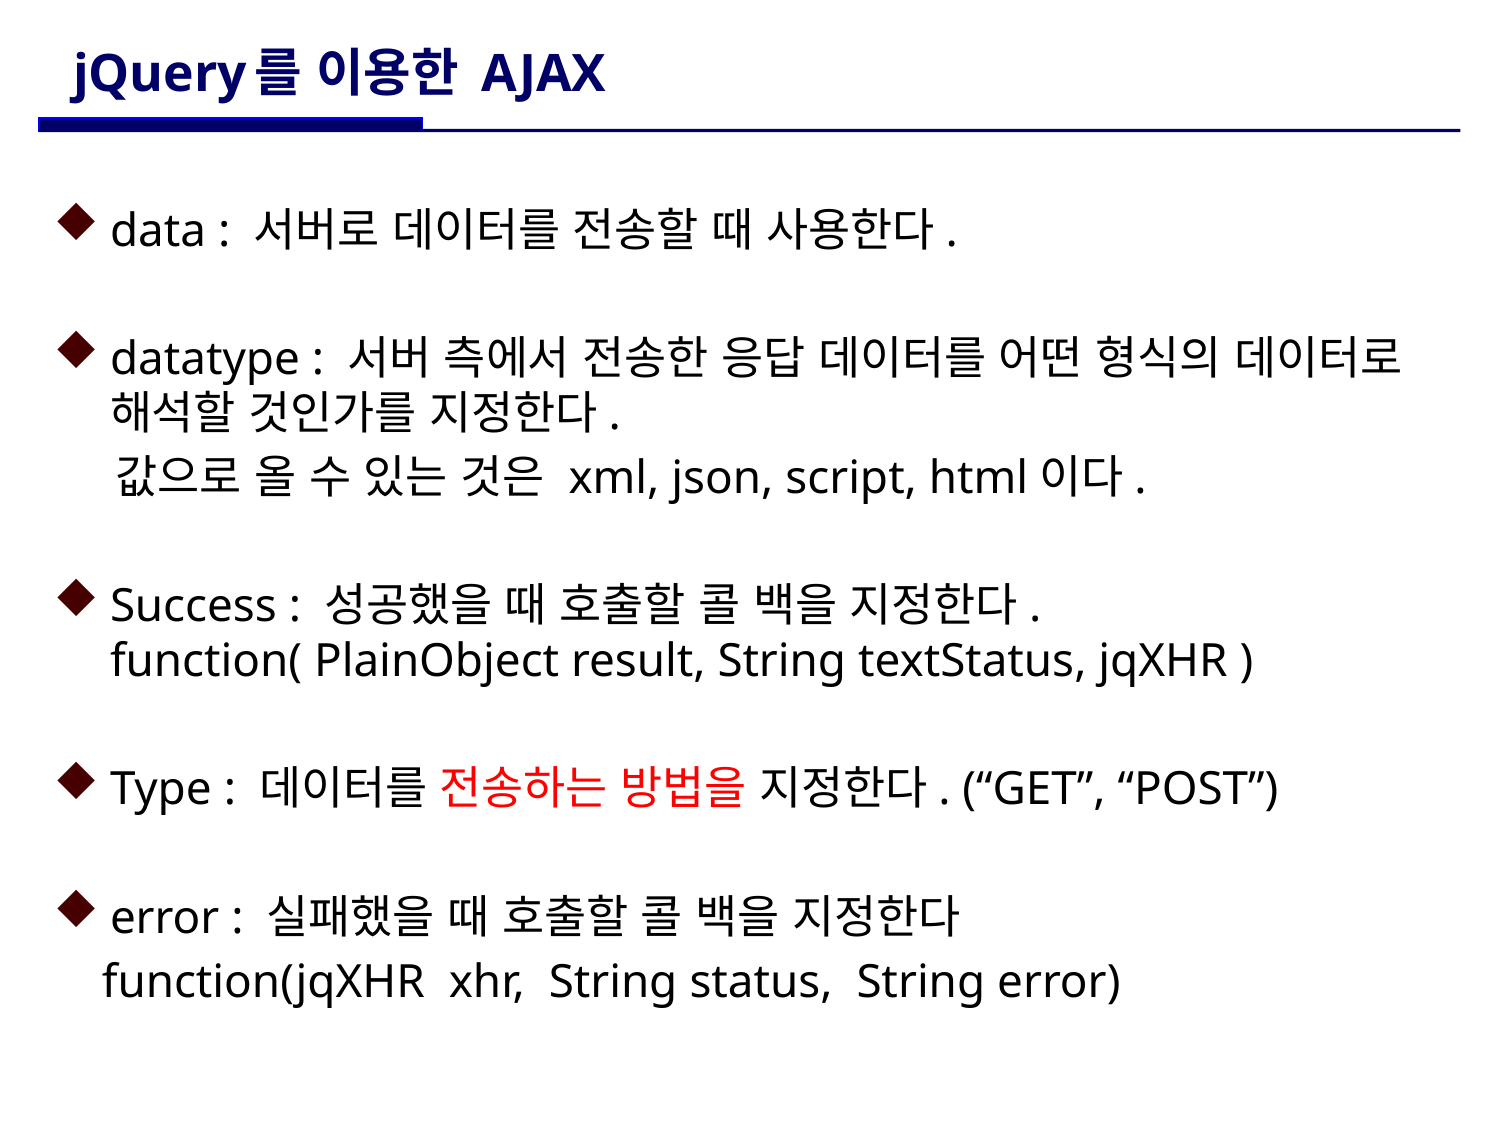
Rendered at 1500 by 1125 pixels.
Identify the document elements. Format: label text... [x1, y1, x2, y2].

list data : 서버로 데이터를 전송할 때 사용한다. datatype : 서버 측에서 전송한 응답 데이터를 어떤 형식의 데이터로 해석할 것인가를 지정한다. 값으로 올 수 있는 것은 xml, json, script, html이다. Success : 성공했을 때 호출할 콜 백을 지정한다. function( PlainObject result, String textStatus, jqXHR ) Type : 데이터를 전송하는 방법을 지정한다. (“GET”, “POST”) error : 실패했을 때 호출할 콜 백을 지정한다 function(jqXHR xhr, String status, String error) [38, 192, 1460, 1058]
title jQuery를 이용한 AJAX [58, 31, 1077, 110]
